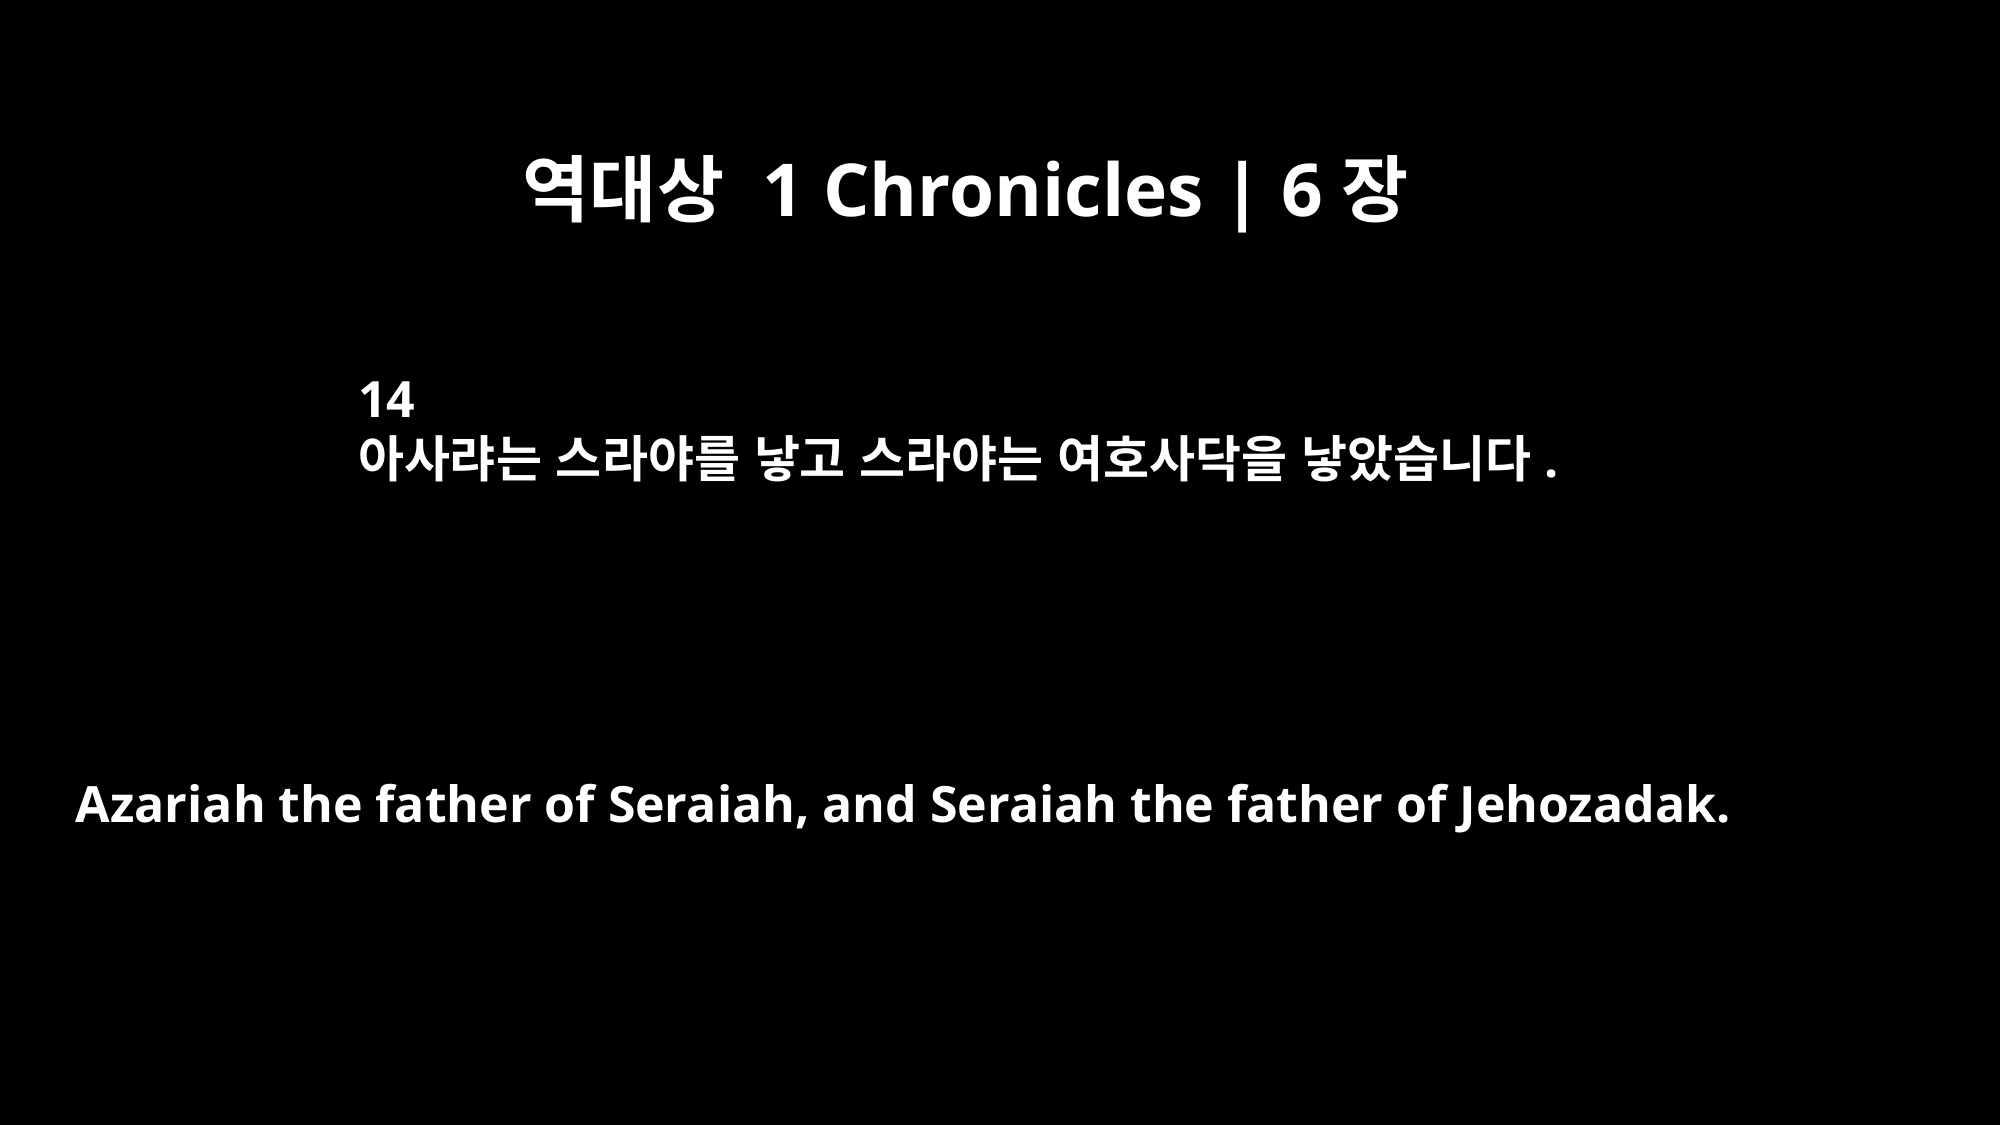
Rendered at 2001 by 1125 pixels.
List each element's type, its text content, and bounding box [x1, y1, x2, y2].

text_box 역대상 1 Chronicles | 6장 [507, 136, 1424, 239]
text_box Azariah the father of Seraiah, and Seraiah the father of Jehozadak. [60, 764, 1747, 840]
text_box 14 아사랴는 스라야를 낳고 스라야는 여호사닥을 낳았습니다. [343, 359, 1574, 495]
